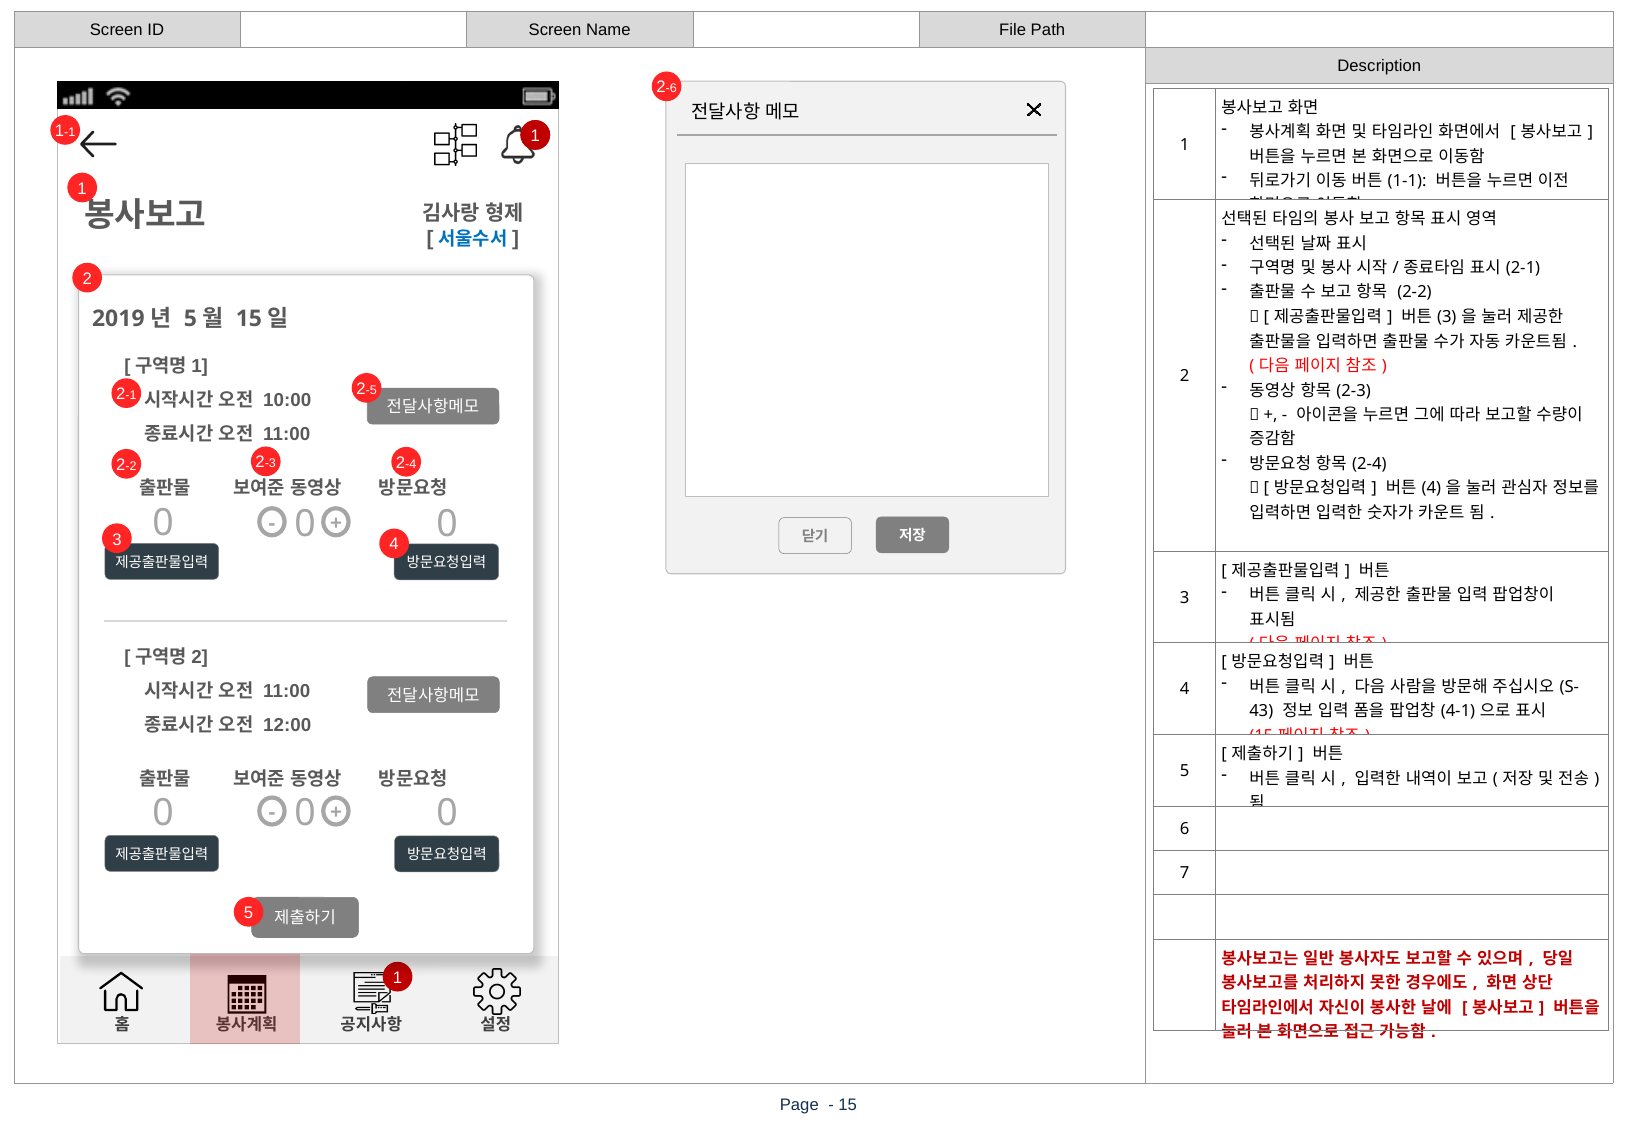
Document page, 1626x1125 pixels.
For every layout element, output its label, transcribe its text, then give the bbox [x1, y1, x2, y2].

text_box 1-1 [48, 112, 83, 147]
table_cell 선택된 타임의 봉사 보고 항목 표시 영역 선택된 날짜 표시 구역명 및 봉사 시작/종료타임 표시(2-1) 출판물 수 보고 항목 (2-2)  [제공출판물입력] 버튼(3)을 눌러 제공한 출판물을 입력하면 출판물 수가 자동 카운트됨. (다음 페이지 참조) 동영상 항목(2-3)  +, - 아이콘을 누르면 그에 따라 보고할 수량이 증감함 방문요청 항목(2-4)  [방문요청입력] 버튼(4)을 눌러 관심자 정보를 입력하면 입력한 숫자가 카운트 됨. [전달사항메모] 버튼(2-5): 버튼을 누르면 인도자에게 전달할 사항을 입력하는 팝업창(2-6)이 표시됨.  기능 추가 여부 확인 필요 [1216, 200, 1608, 551]
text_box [665, 80, 1066, 574]
table_header 봉사보고 화면 봉사계획 화면 및 타임라인 화면에서 [봉사보고] 버튼을 누르면 본 화면으로 이동함 뒤로가기 이동 버튼(1-1): 버튼을 누르면 이전 화면으로 이동함 [1216, 89, 1608, 199]
table_cell [1216, 807, 1608, 850]
table_cell [1216, 895, 1608, 939]
picture [496, 122, 538, 166]
table_header 1 [1154, 89, 1215, 199]
table_cell 5 [1154, 735, 1215, 806]
table_cell [1154, 940, 1215, 1030]
table_cell [방문요청입력] 버튼 버튼 클릭 시, 다음 사람을 방문해 주십시오(S-43) 정보 입력 폼을 팝업창(4-1)으로 표시 (15페이지 참조) [1216, 643, 1608, 734]
table_cell 2 [1154, 200, 1215, 551]
table_cell 4 [1154, 643, 1215, 734]
picture [434, 123, 477, 166]
table_cell [제출하기] 버튼 버튼 클릭 시, 입력한 내역이 보고(저장 및 전송)됨 [1216, 735, 1608, 806]
table_cell [제공출판물입력] 버튼 버튼 클릭 시, 제공한 출판물 입력 팝업창이 표시됨 (다음 페이지 참조) [1216, 552, 1608, 642]
picture [473, 968, 521, 1015]
table_cell [1216, 851, 1608, 894]
table_cell [1154, 895, 1215, 939]
table_cell 7 [1154, 851, 1215, 894]
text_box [259, 780, 349, 842]
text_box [259, 491, 349, 553]
picture [57, 81, 559, 109]
text_box 김사랑 형제 [서울수서] [401, 199, 544, 250]
table_cell 봉사보고는 일반 봉사자도 보고할 수 있으며, 당일 봉사보고를 처리하지 못한 경우에도, 화면 상단 타임라인에서 자신이 봉사한 날에 [봉사보고] 버튼을 눌러 본 화면으로 접근 가능함. [1216, 940, 1608, 1030]
table_cell 6 [1154, 807, 1215, 850]
text_box [188, 963, 302, 1046]
text_box 1 [65, 170, 100, 205]
text_box 2-6 [649, 69, 682, 102]
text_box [78, 274, 535, 954]
picture [346, 972, 398, 1014]
text_box 봉사보고 [68, 185, 359, 242]
text_box [80, 130, 117, 158]
text_box 2 [70, 260, 104, 287]
table_cell 3 [1154, 552, 1215, 642]
text_box 1 [518, 117, 553, 152]
